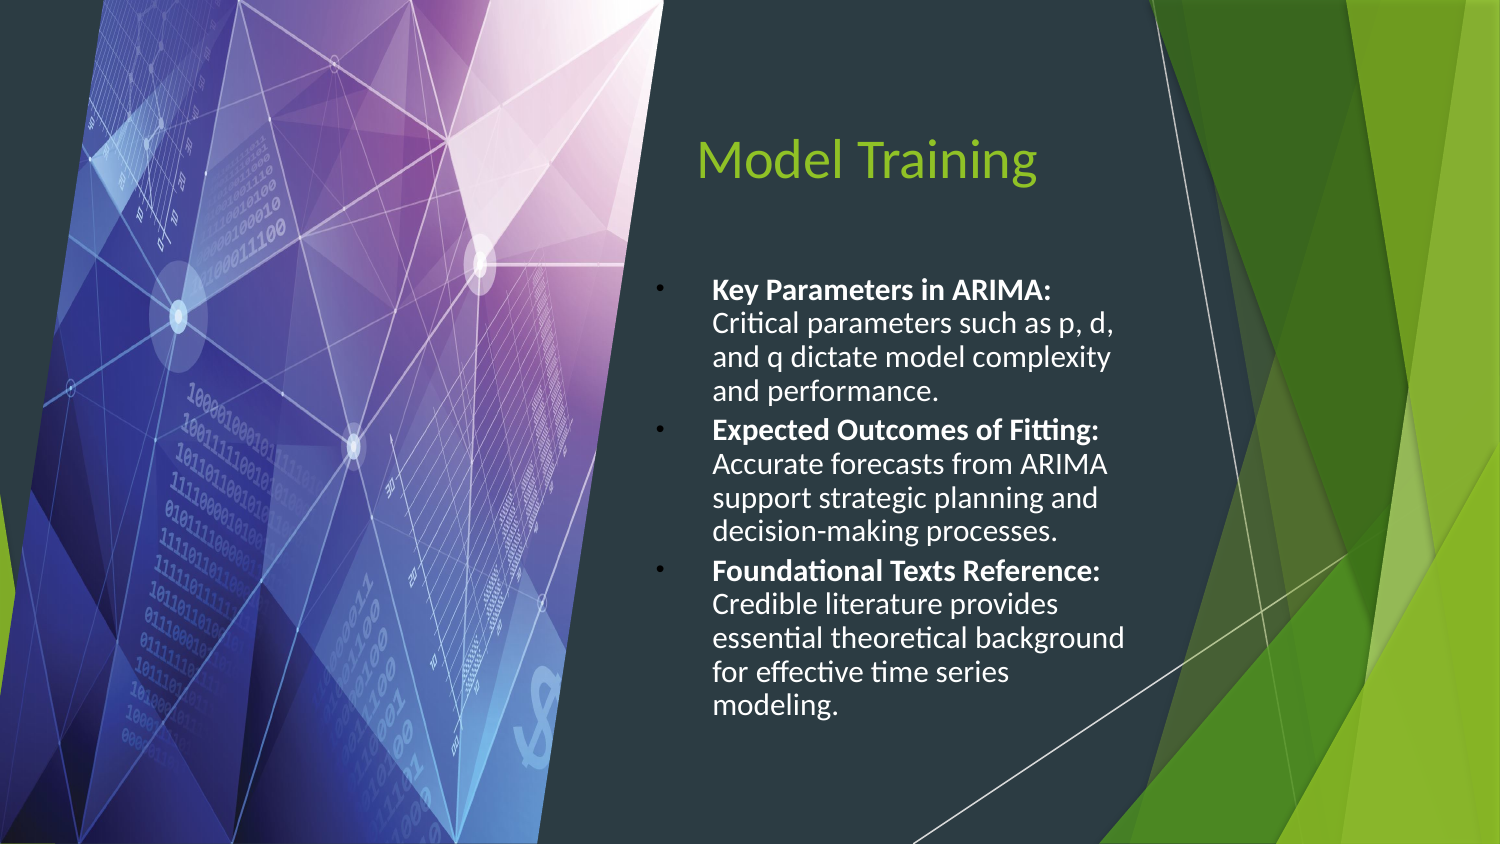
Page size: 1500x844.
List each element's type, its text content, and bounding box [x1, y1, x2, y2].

picture [0, 0, 665, 844]
list Key Parameters in ARIMA: Critical parameters such as p, d, and q dictate model complexity and performance. Expected Outcomes of Fitting: Accurate forecasts from ARIMA support strategic planning and decision-making processes. Foundational Texts Reference: Credible literature provides essential theoretical background for effective time series modeling. [670, 265, 1141, 744]
title Model Training [681, 75, 1141, 238]
